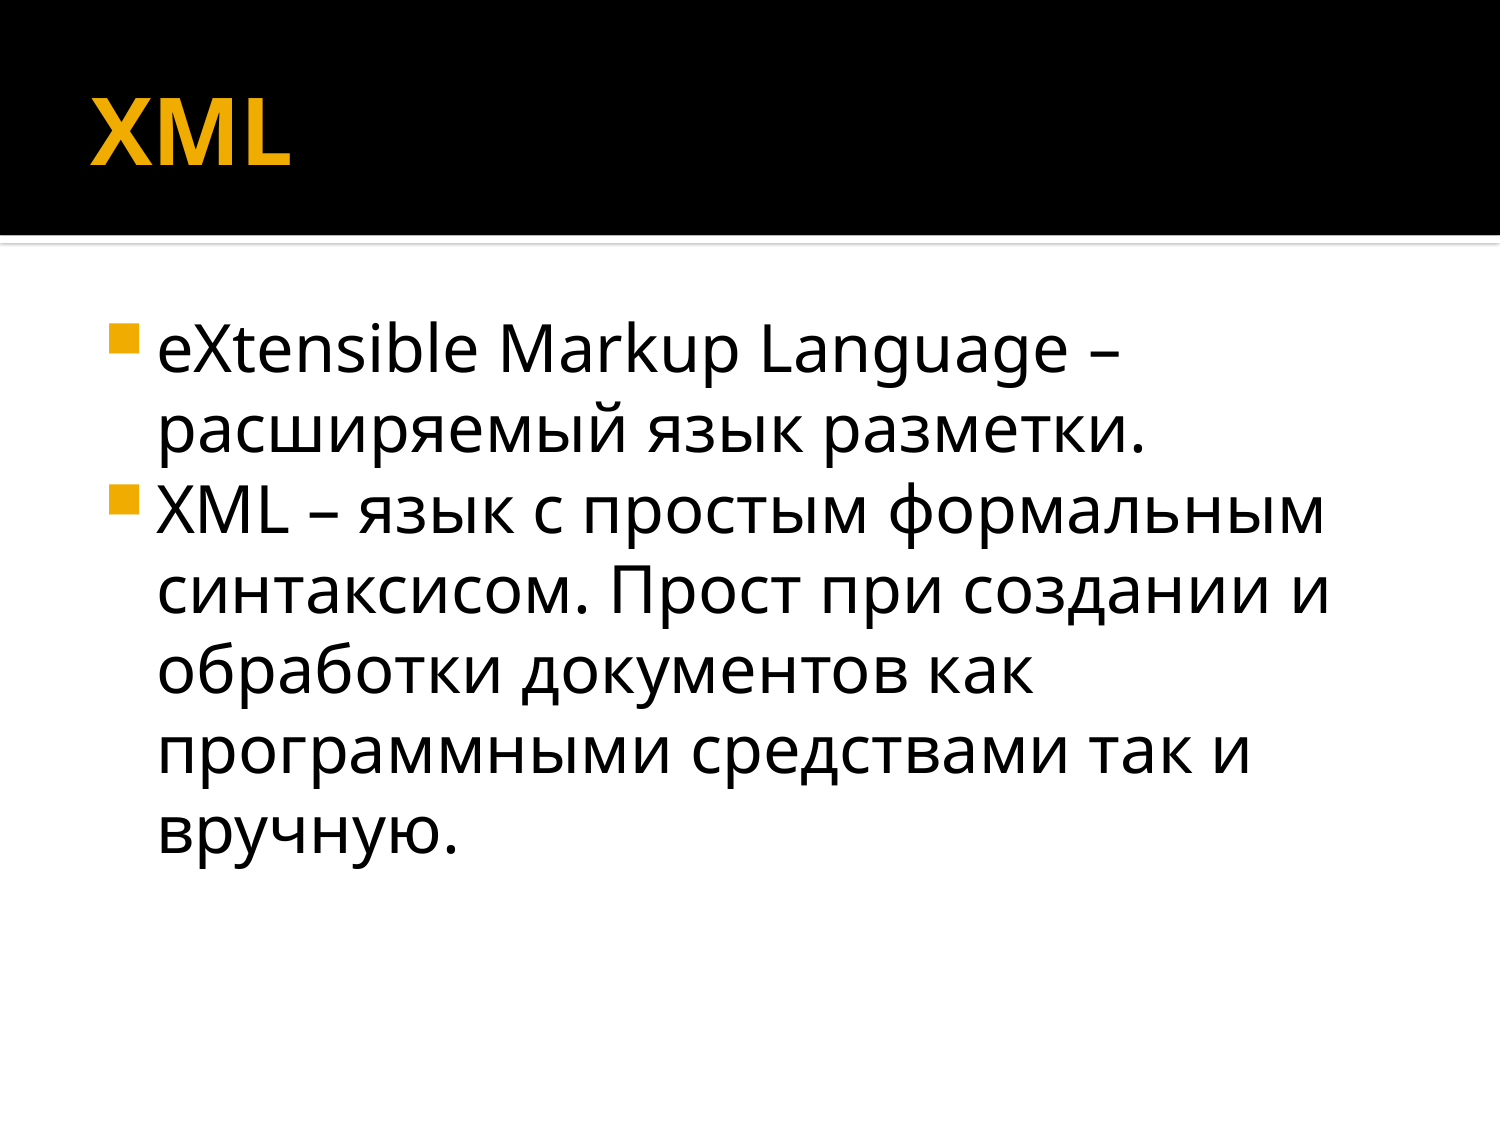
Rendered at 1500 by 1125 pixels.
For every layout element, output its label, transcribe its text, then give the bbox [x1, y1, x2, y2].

title XML [75, 25, 1425, 231]
list eXtensible Markup Language – расширяемый язык разметки. XML – язык с простым формальным синтаксисом. Прост при создании и обработки документов как программными средствами так и вручную. [75, 291, 1425, 1050]
